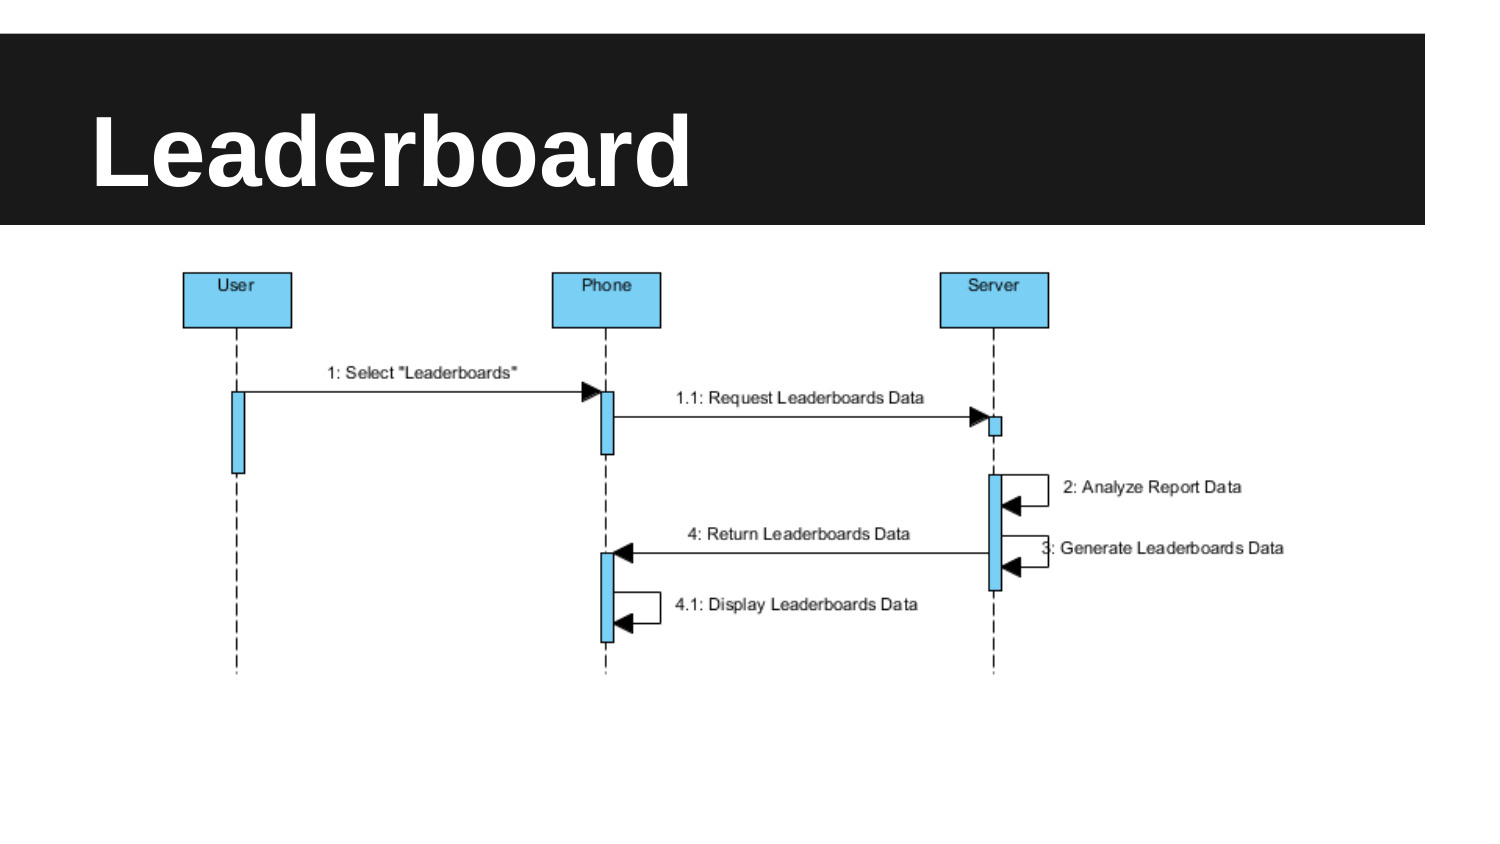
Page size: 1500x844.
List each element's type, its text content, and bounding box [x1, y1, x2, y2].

picture [158, 249, 1342, 778]
title Leaderboard [75, 33, 1425, 221]
